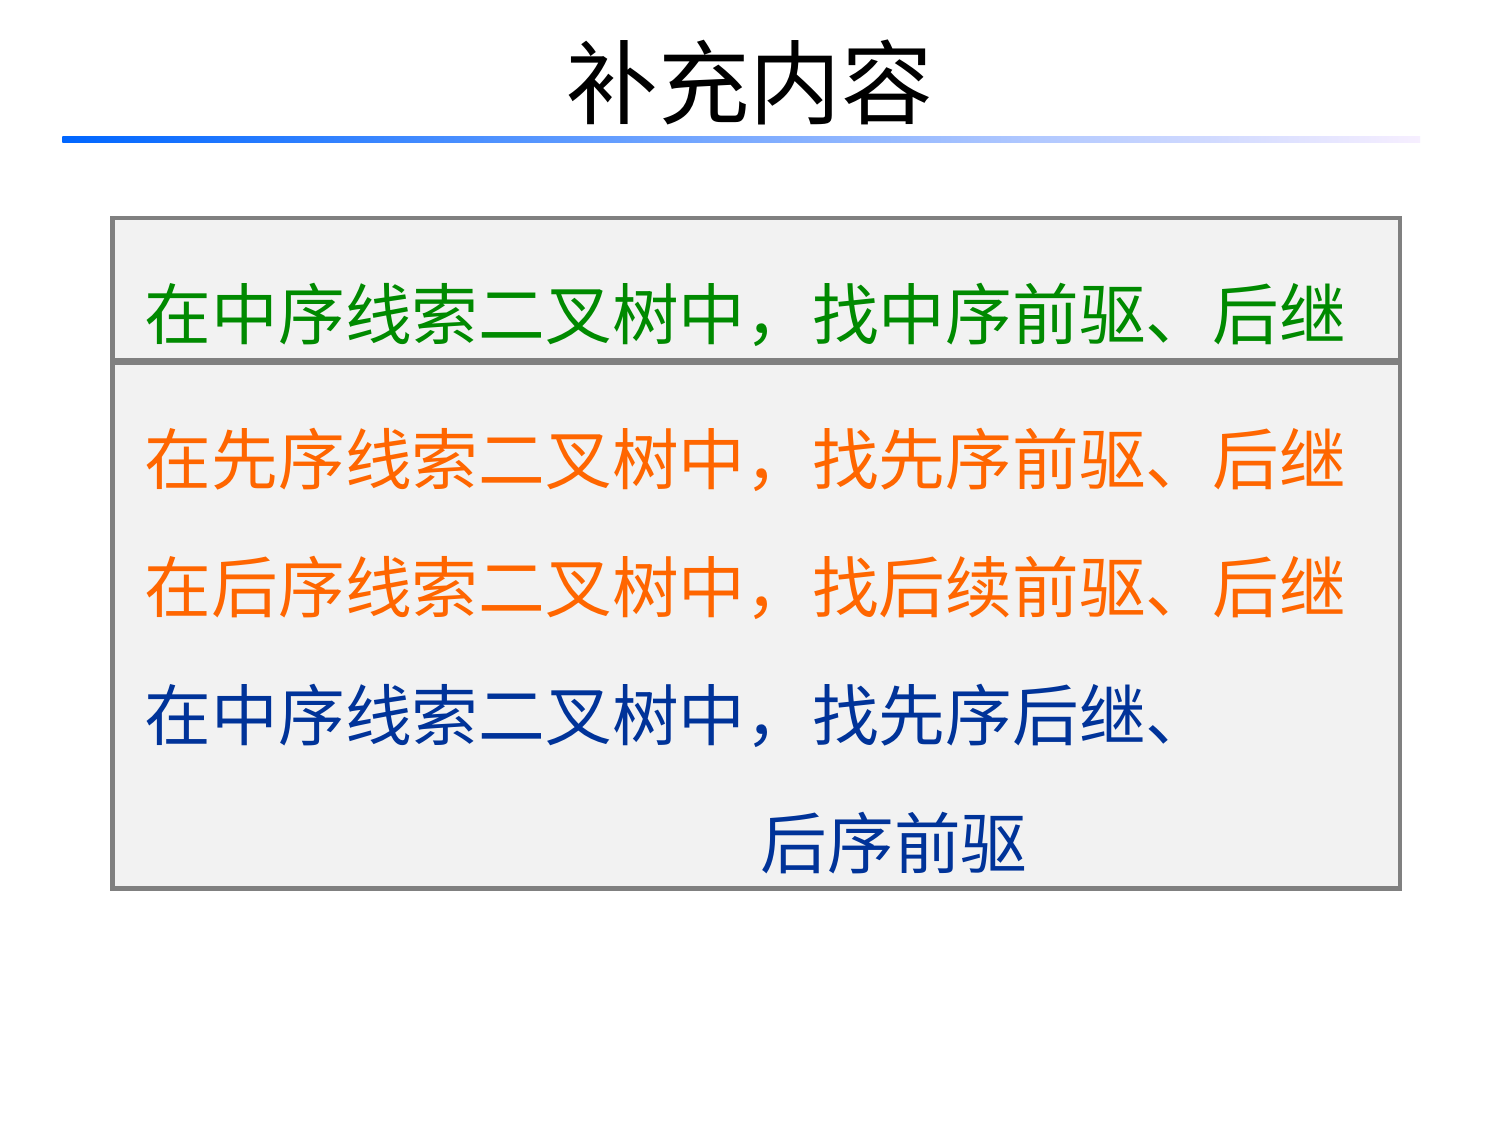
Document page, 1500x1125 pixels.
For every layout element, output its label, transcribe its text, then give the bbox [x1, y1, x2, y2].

title 补充内容 [74, 0, 1426, 176]
text_box 在中序线索二叉树中，找中序前驱、后继 [112, 218, 1400, 361]
text_box 在先序线索二叉树中，找先序前驱、后继 在后序线索二叉树中，找后续前驱、后继 在中序线索二叉树中，找先序后继、 后序前驱 [112, 362, 1400, 889]
text_box [62, 136, 1421, 143]
